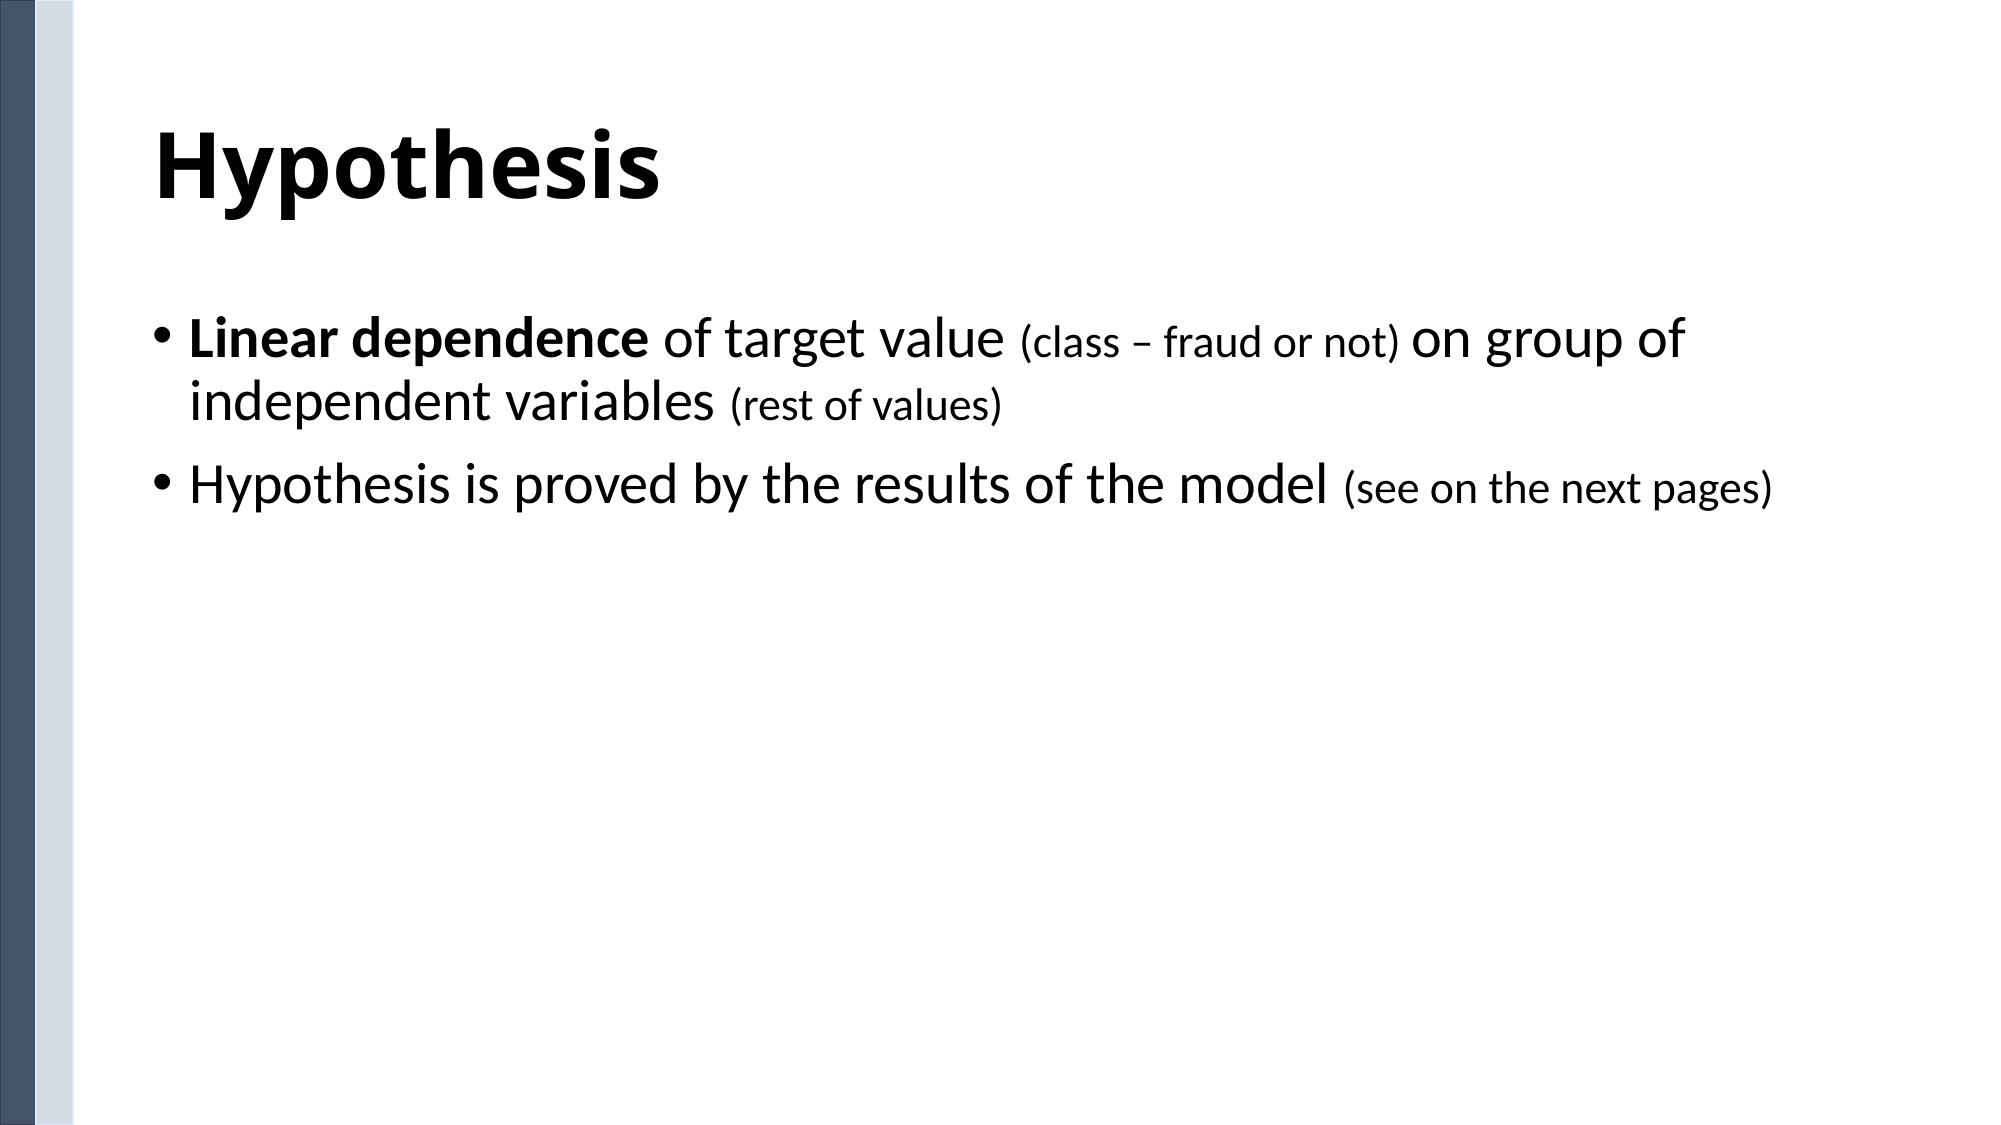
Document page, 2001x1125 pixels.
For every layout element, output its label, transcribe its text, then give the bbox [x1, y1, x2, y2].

text_box [35, 0, 74, 1125]
title Hypothesis [137, 59, 1863, 278]
text_box [0, 0, 35, 1125]
list Linear dependence of target value (class – fraud or not) on group of independent variables (rest of values) Hypothesis is proved by the results of the model (see on the next pages) [137, 299, 1863, 1014]
